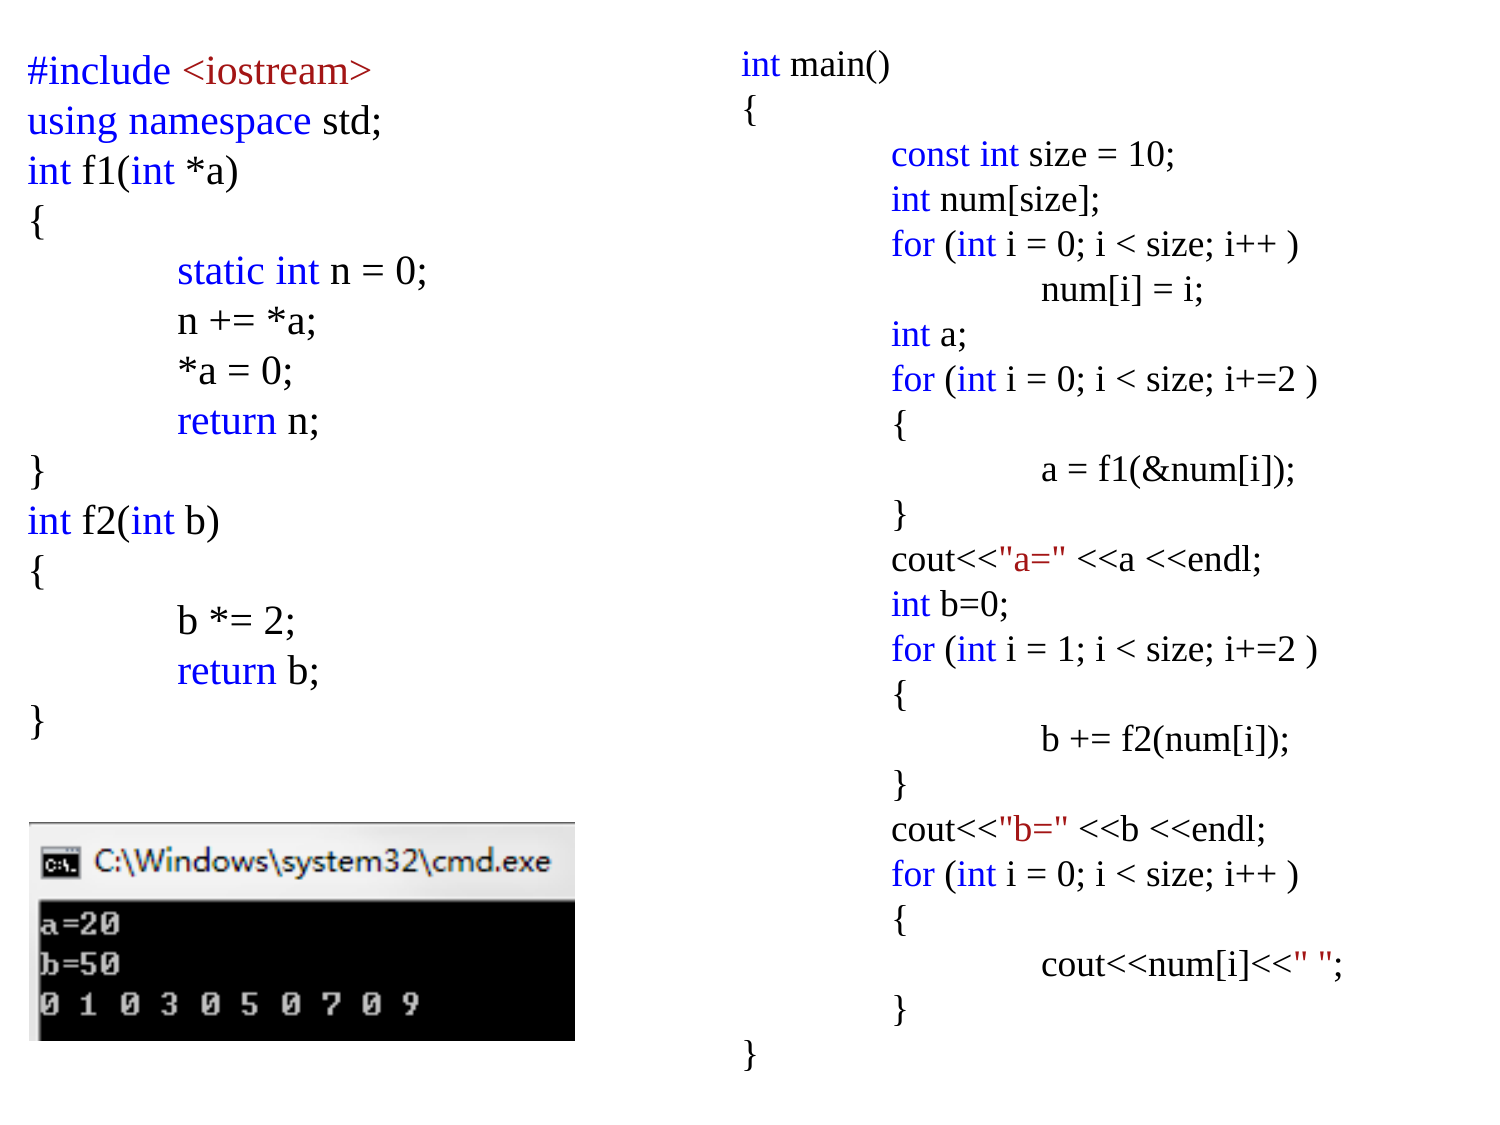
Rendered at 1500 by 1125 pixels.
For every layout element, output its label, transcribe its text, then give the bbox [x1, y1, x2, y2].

text_box int main() { const int size = 10; int num[size]; for (int i = 0; i < size; i++ ) num[i] = i; int a; for (int i = 0; i < size; i+=2 ) { a = f1(&num[i]); } cout<<"a=" <<a <<endl; int b=0; for (int i = 1; i < size; i+=2 ) { b += f2(num[i]); } cout<<"b=" <<b <<endl; for (int i = 0; i < size; i++ ) { cout<<num[i]<<" "; } } [726, 31, 1477, 1082]
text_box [29, 822, 575, 1042]
text_box #include <iostream> using namespace std; int f1(int *a) { static int n = 0; n += *a; *a = 0; return n; } int f2(int b) { b *= 2; return b; } [12, 35, 574, 751]
